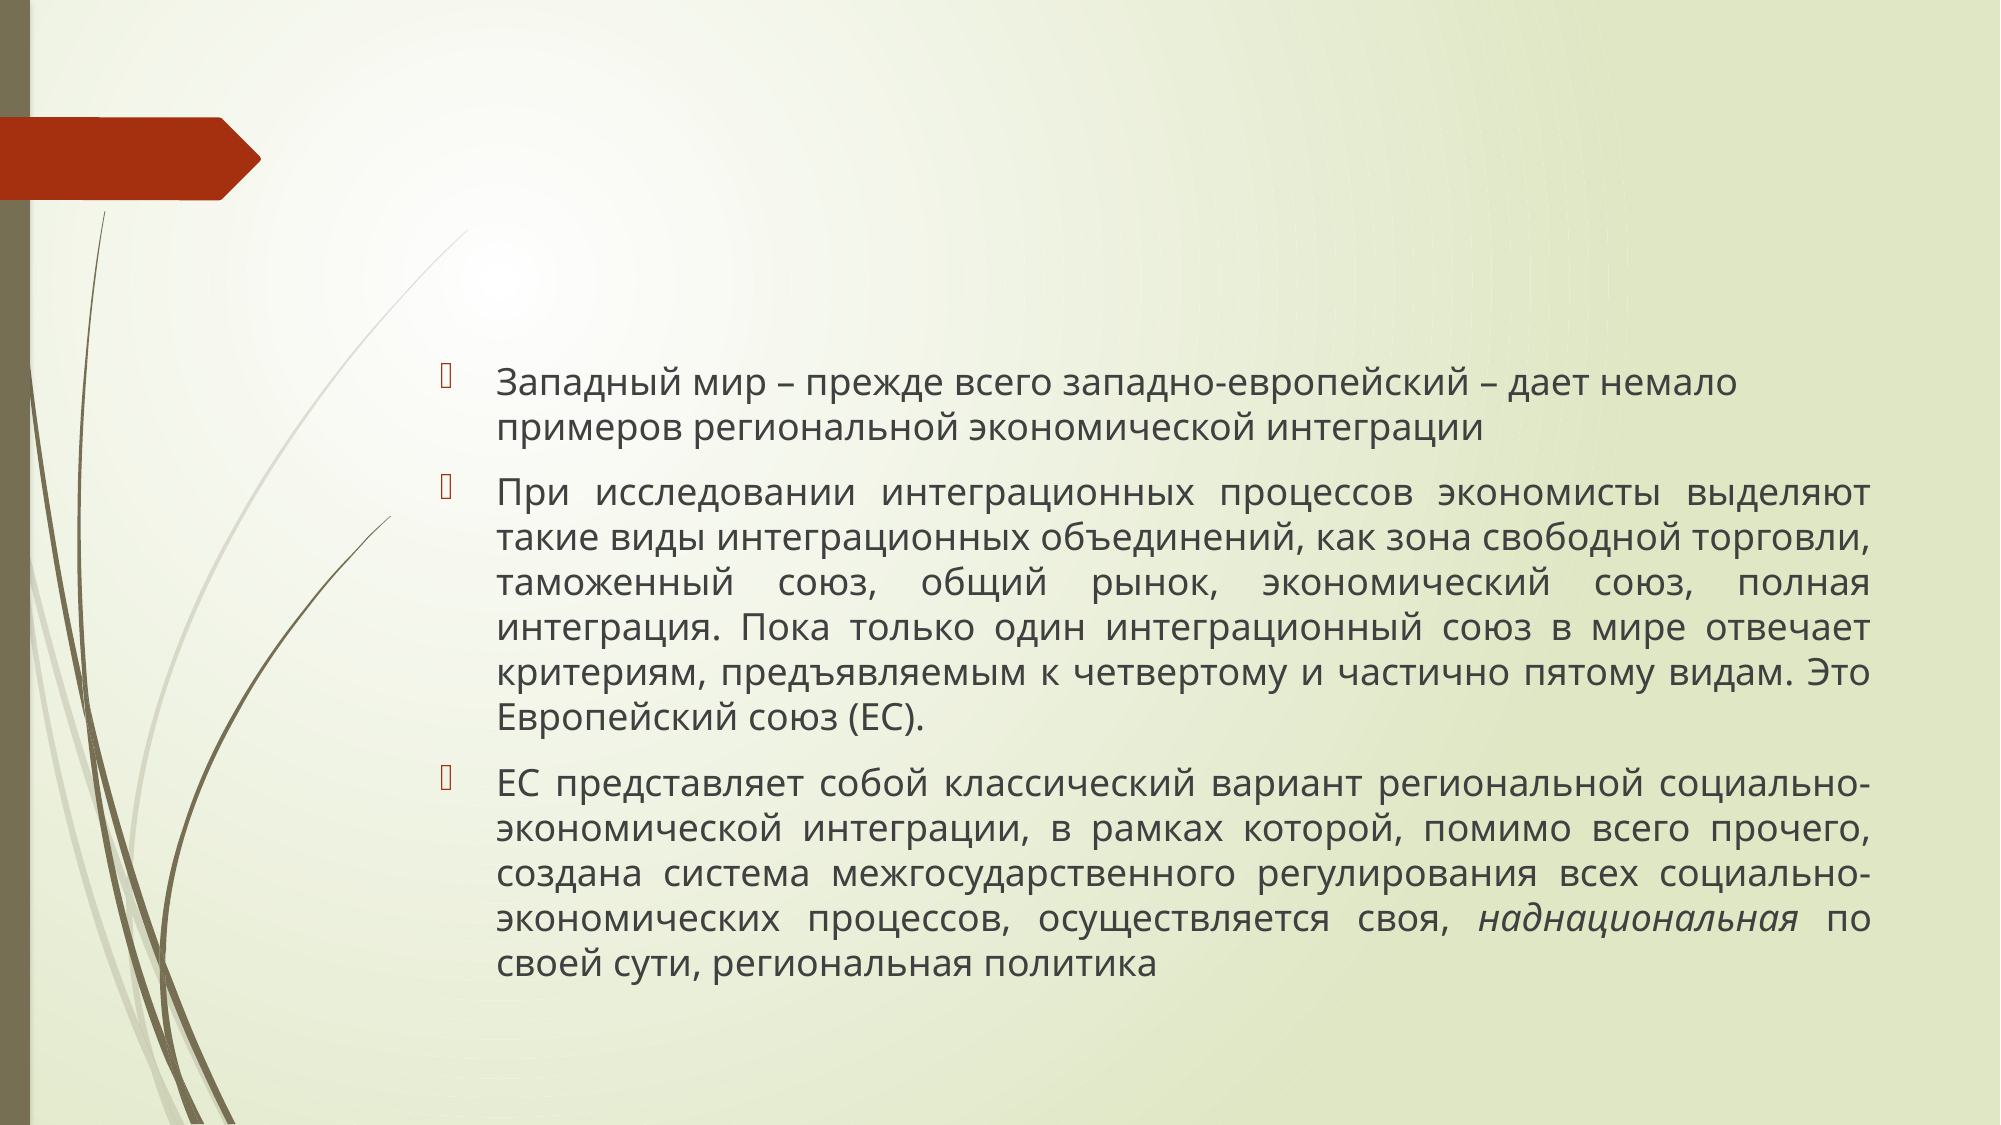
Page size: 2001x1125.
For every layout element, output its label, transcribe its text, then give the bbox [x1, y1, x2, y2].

list Западный мир – прежде всего западно-европейский – дает немало примеров региональной экономической интеграции При исследовании интеграционных процессов экономисты выделяют такие виды интеграционных объединений, как зона свободной торговли, таможенный союз, общий рынок, экономический союз, полная интеграция. Пока только один интеграционный союз в мире отвечает критериям, предъявляемым к четвертому и частично пятому видам. Это Европейский союз (ЕС). ЕС представляет собой классический вариант региональной социально-экономической интеграции, в рамках которой, помимо всего прочего, создана система межгосударственного регулирования всех социально-экономических процессов, осуществляется своя, наднациональная по своей сути, региональная политика [424, 350, 1888, 1035]
